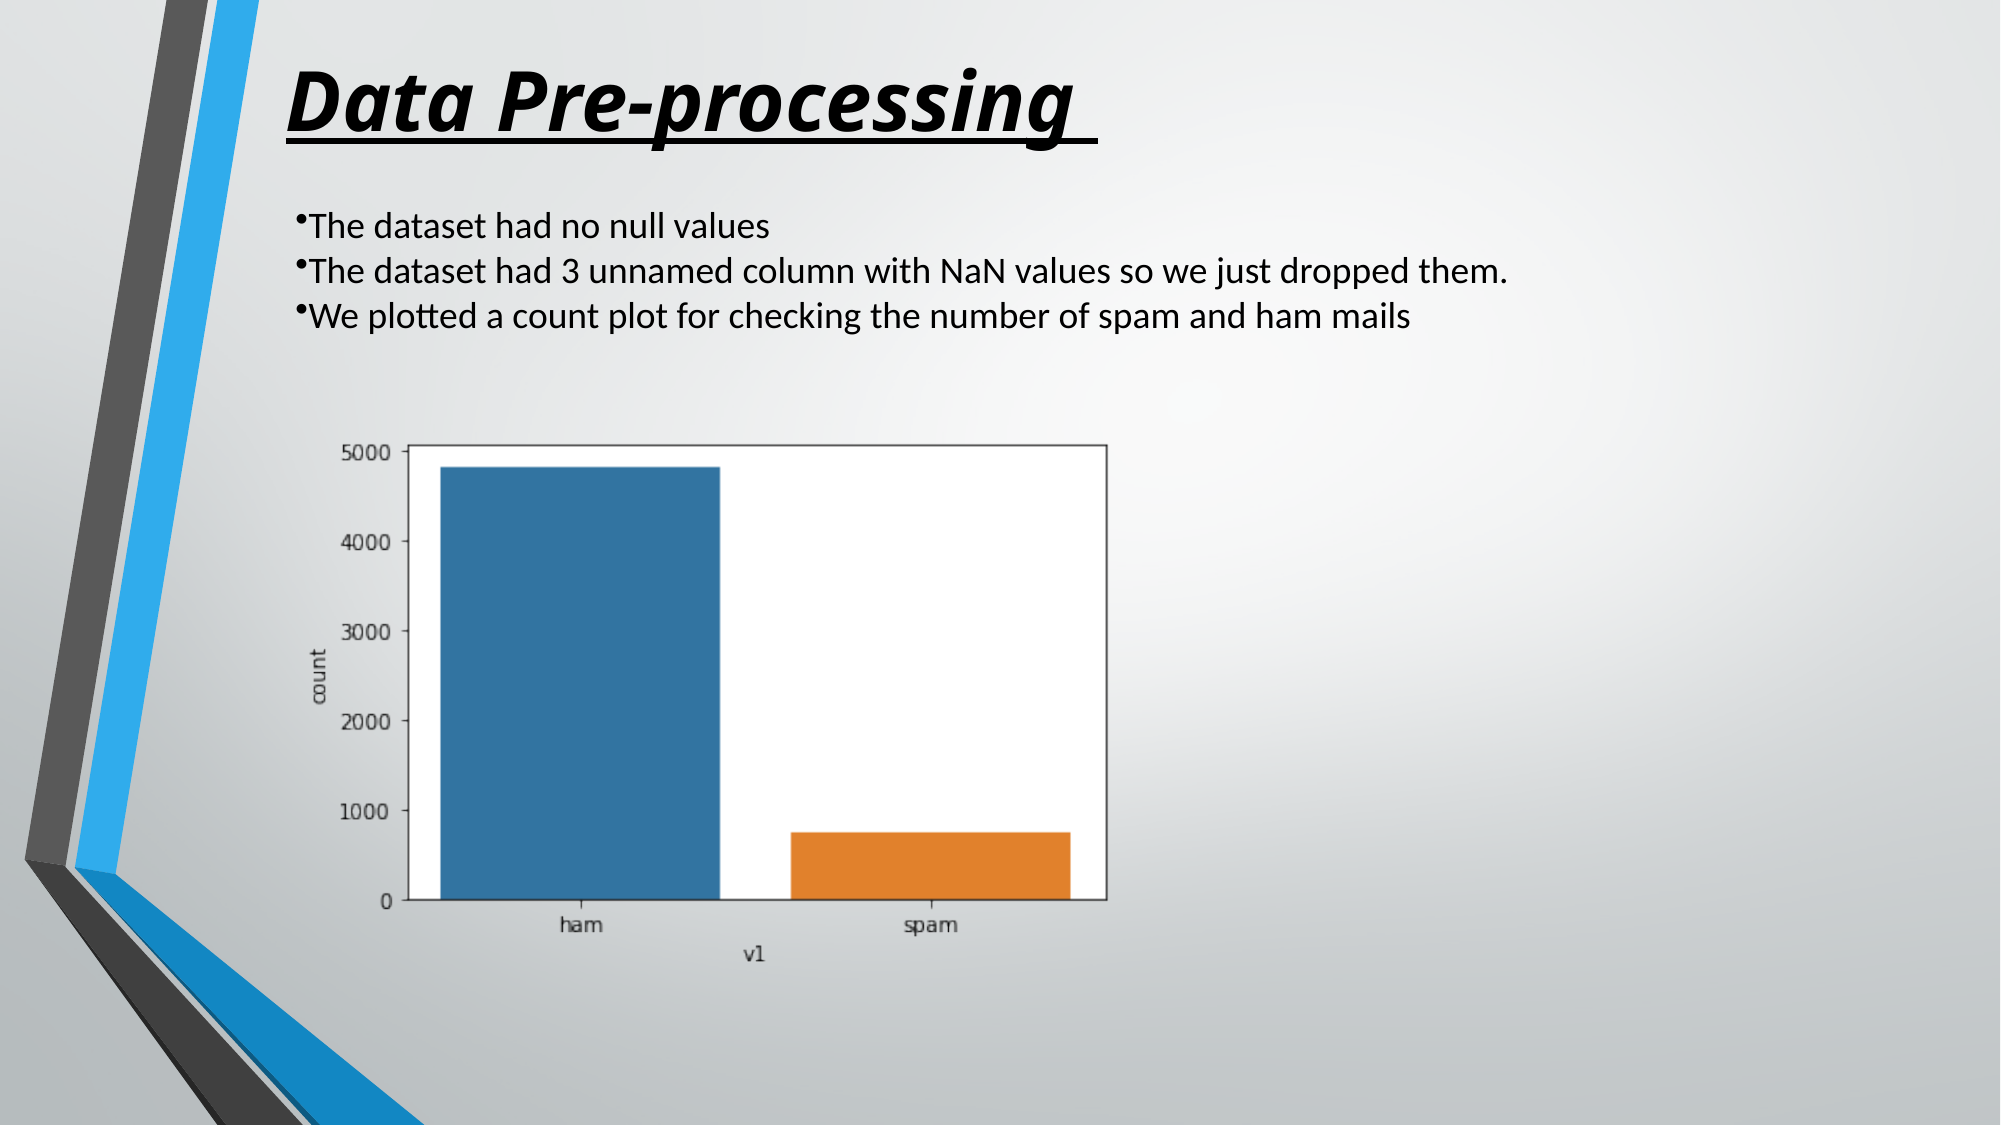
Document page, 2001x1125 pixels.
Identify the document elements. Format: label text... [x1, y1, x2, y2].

picture [295, 430, 1120, 979]
text_box Data Pre-processing [271, 33, 1272, 156]
text_box The dataset had no null values The dataset had 3 unnamed column with NaN values so we just dropped them. We plotted a count plot for checking the number of spam and ham mails [280, 194, 1526, 389]
